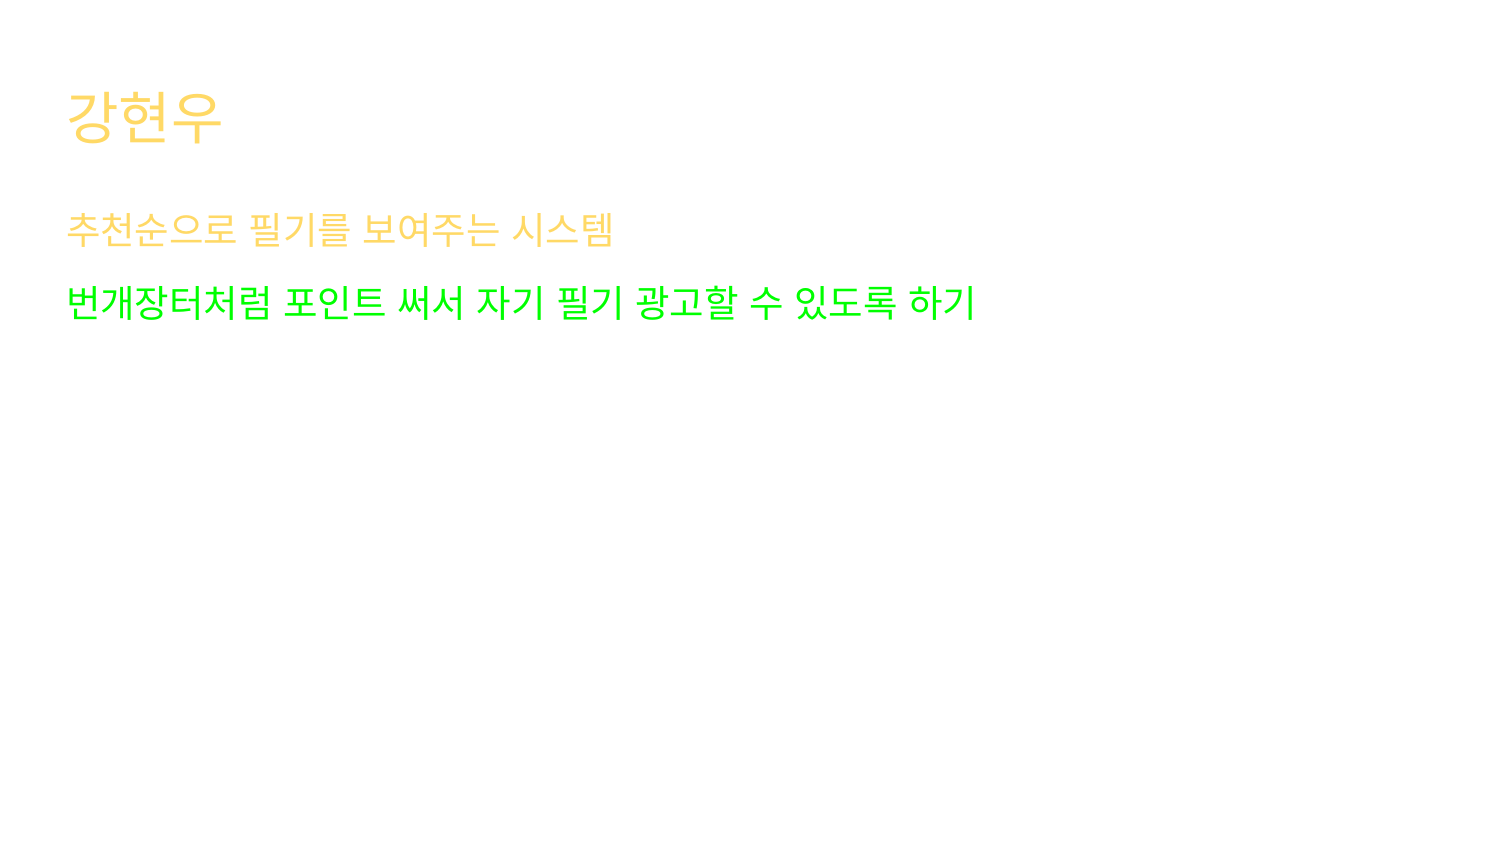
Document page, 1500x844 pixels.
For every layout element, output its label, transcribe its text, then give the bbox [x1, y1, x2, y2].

list 추천순으로 필기를 보여주는 시스템 번개장터처럼 포인트 써서 자기 필기 광고할 수 있도록 하기 [51, 189, 1449, 750]
title 강현우 [51, 72, 1449, 167]
